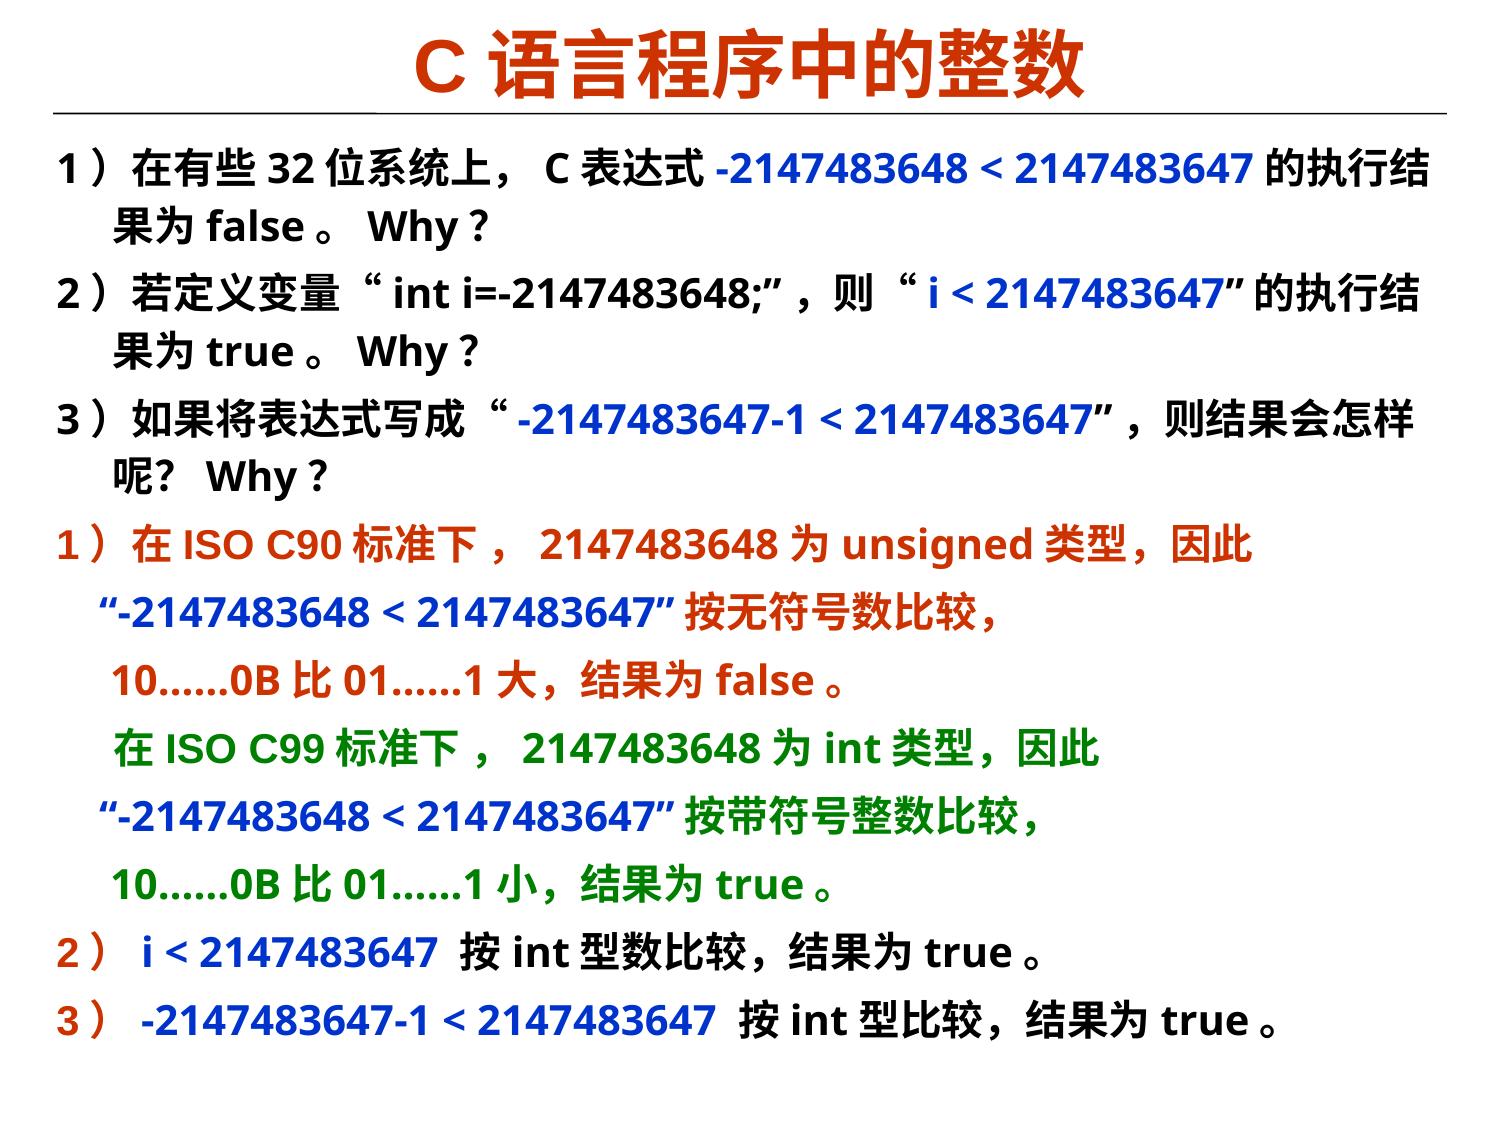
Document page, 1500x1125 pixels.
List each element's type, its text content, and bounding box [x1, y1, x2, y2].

title C语言程序中的整数 [74, 15, 1426, 109]
list 1）在有些32位系统上，C表达式-2147483648 < 2147483647的执行结果为false。Why？ 2）若定义变量“int i=-2147483648;”，则“i < 2147483647”的执行结果为true。Why？ 3）如果将表达式写成“-2147483647-1 < 2147483647”，则结果会怎样呢？Why？ 1）在ISO C90标准下 ，2147483648为unsigned类型，因此 “-2147483648 < 2147483647”按无符号数比较， 10……0B比01……1大，结果为false。 在ISO C99标准下 ，2147483648为int类型，因此 “-2147483648 < 2147483647”按带符号整数比较， 10……0B比01……1小，结果为true。 2）i < 2147483647 按int型数比较，结果为true。 3）-2147483647-1 < 2147483647 按int型比较，结果为true。 [40, 126, 1474, 1125]
